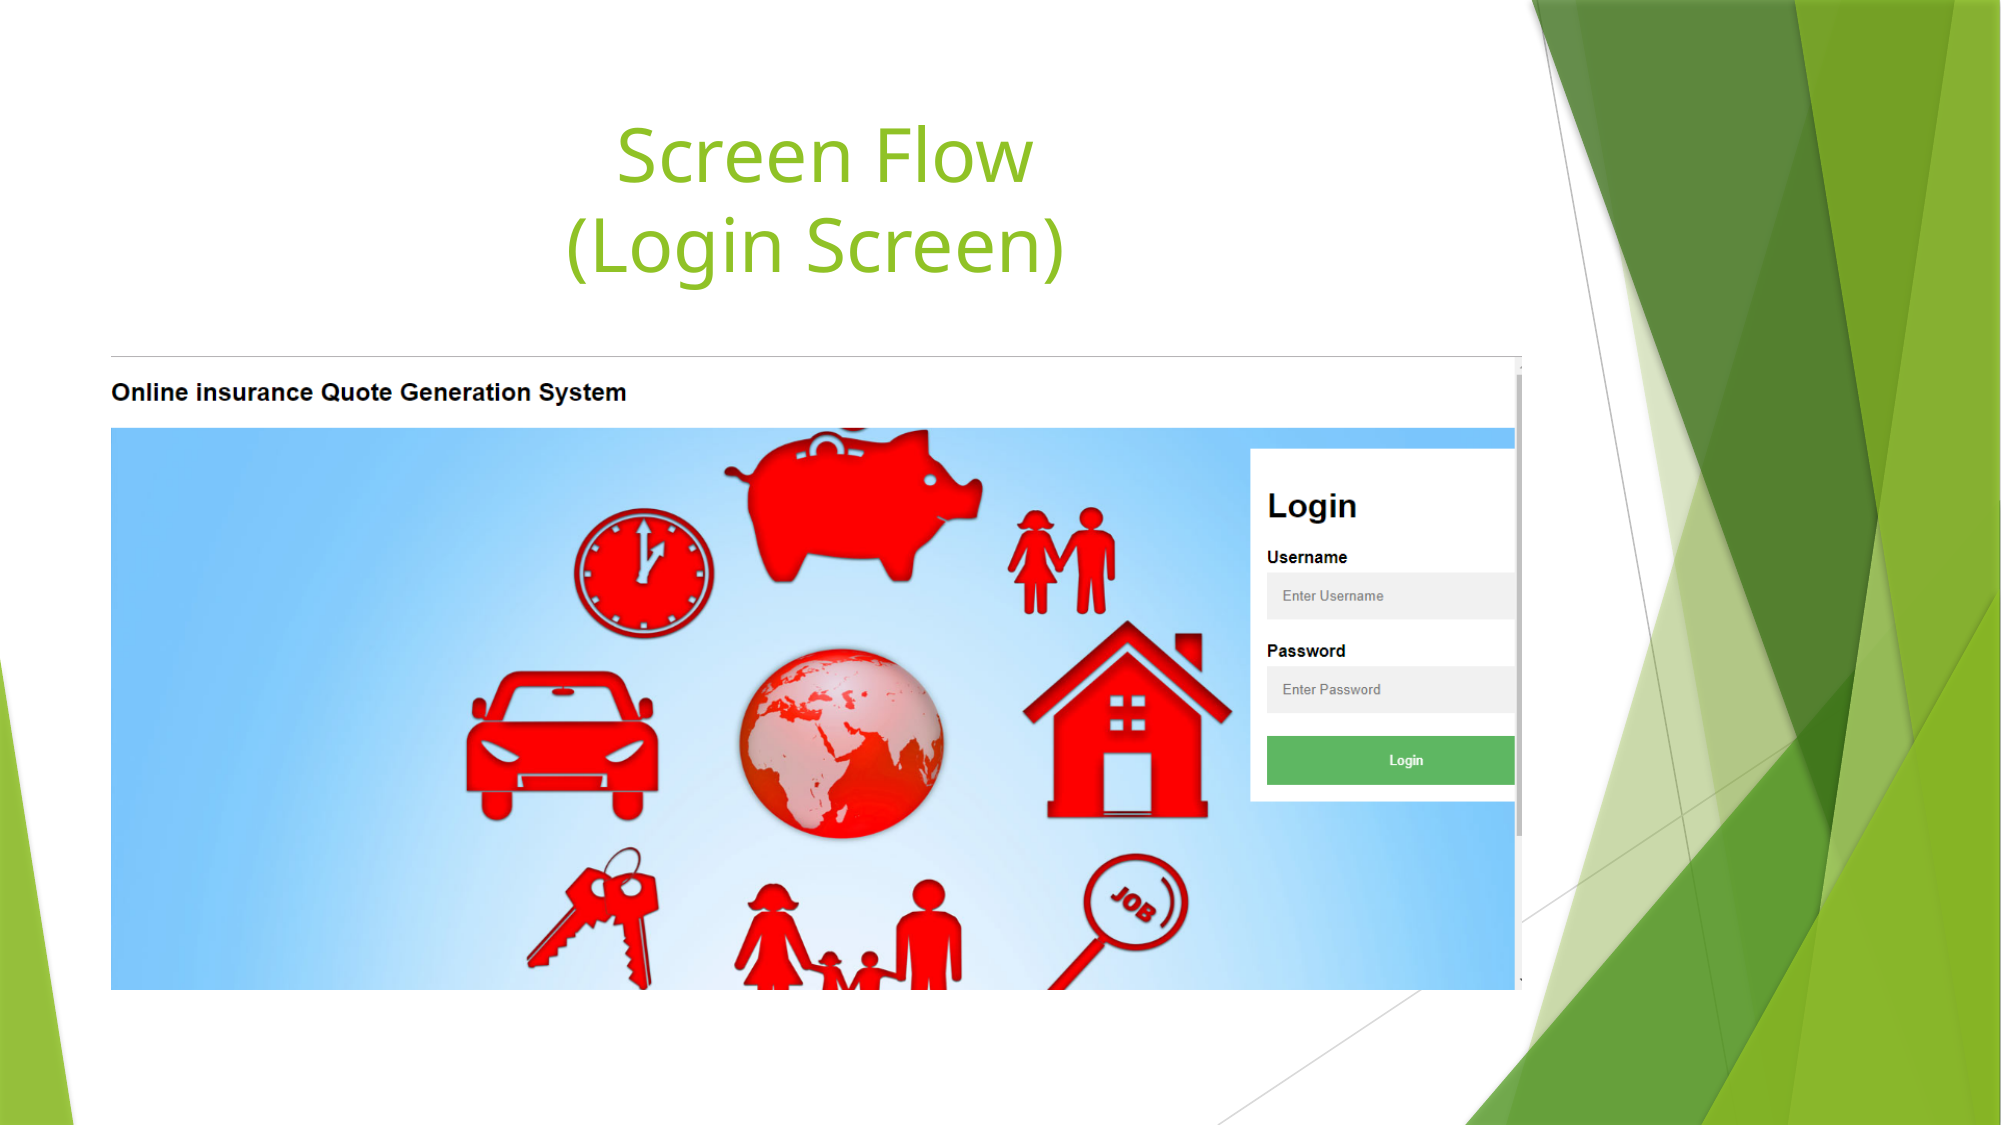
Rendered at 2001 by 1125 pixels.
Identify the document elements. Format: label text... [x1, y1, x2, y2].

title Screen Flow (Login Screen) [111, 99, 1522, 317]
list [110, 355, 1522, 990]
